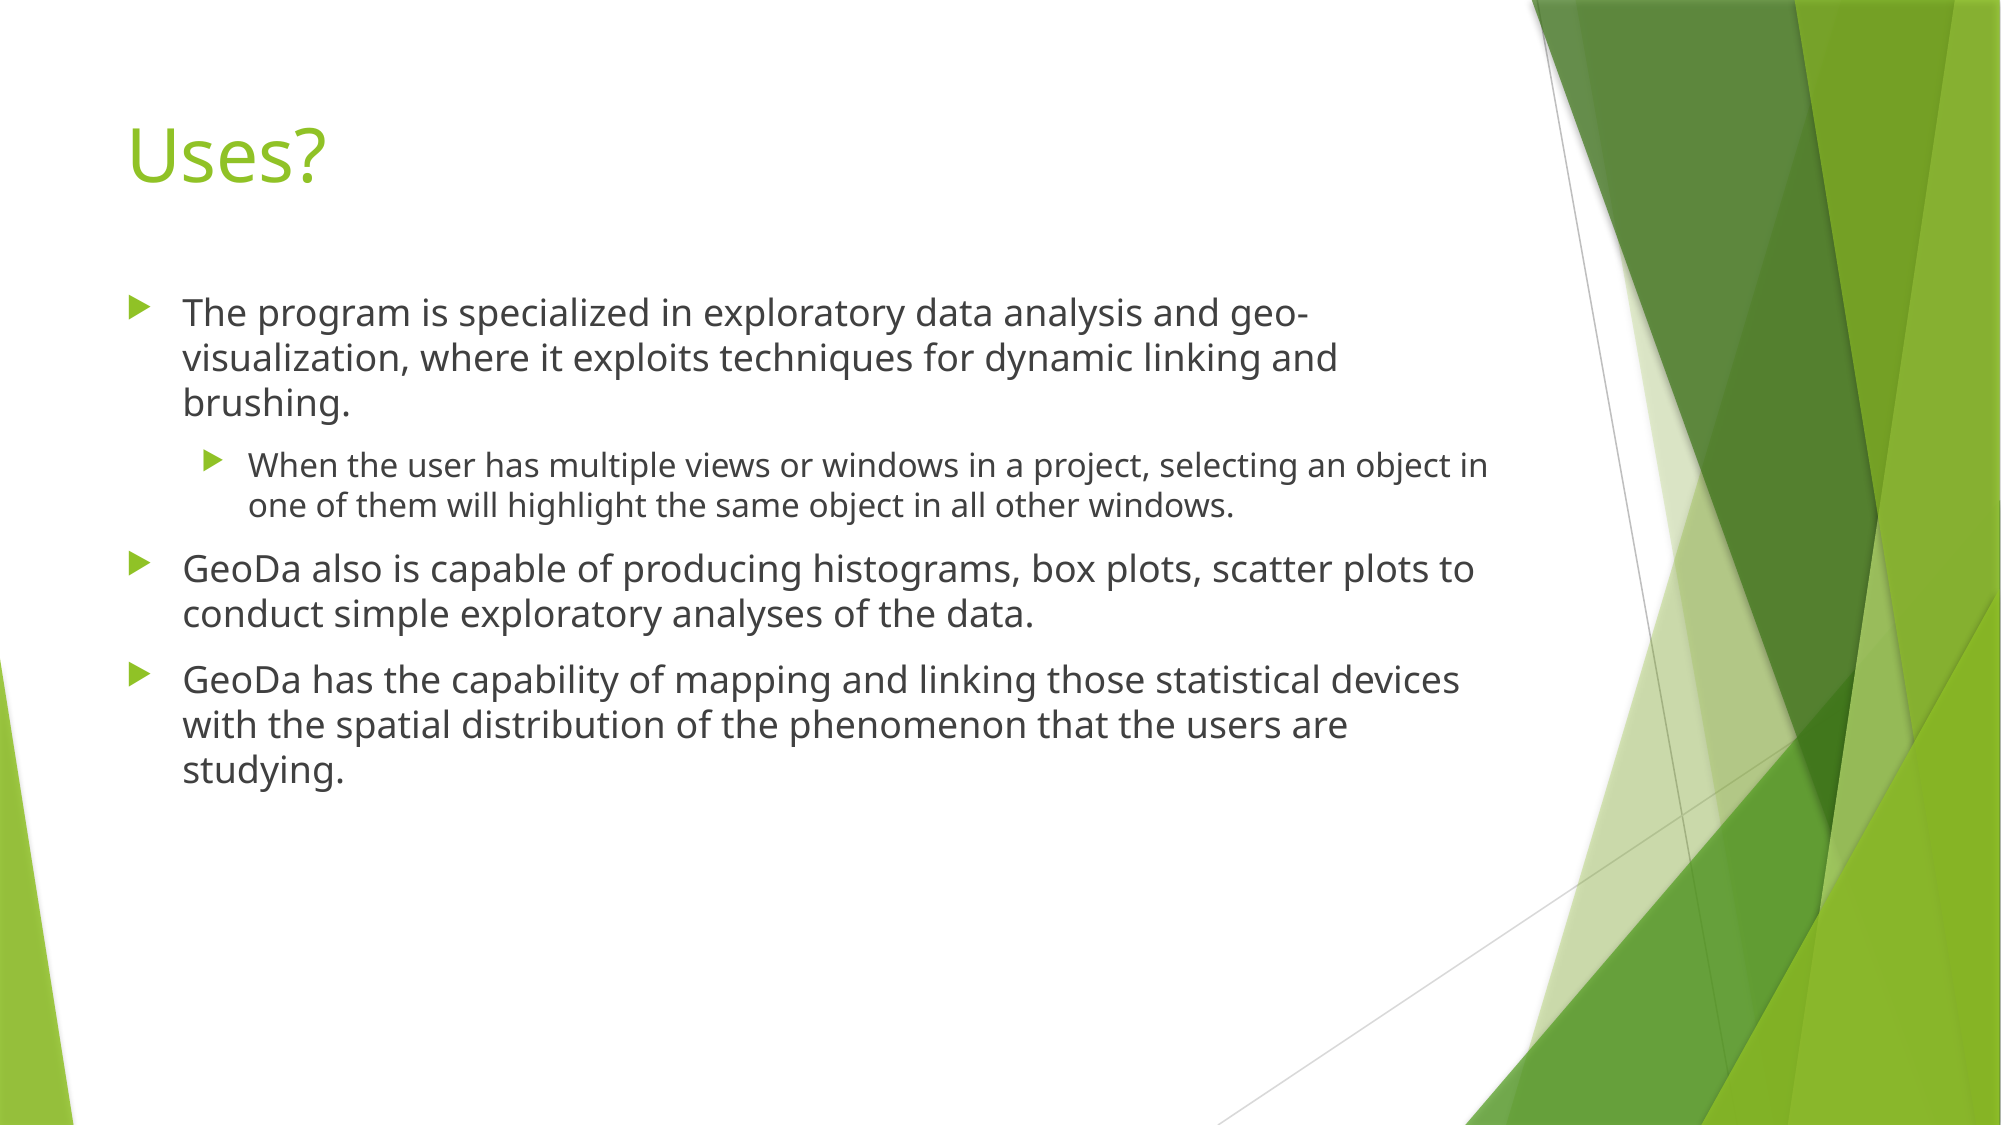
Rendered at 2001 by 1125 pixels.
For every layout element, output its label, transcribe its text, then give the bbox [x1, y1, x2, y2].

title Uses? [111, 99, 1522, 281]
list The program is specialized in exploratory data analysis and geo-visualization, where it exploits techniques for dynamic linking and brushing. When the user has multiple views or windows in a project, selecting an object in one of them will highlight the same object in all other windows. GeoDa also is capable of producing histograms, box plots, scatter plots to conduct simple exploratory analyses of the data. GeoDa has the capability of mapping and linking those statistical devices with the spatial distribution of the phenomenon that the users are studying. [111, 281, 1522, 918]
